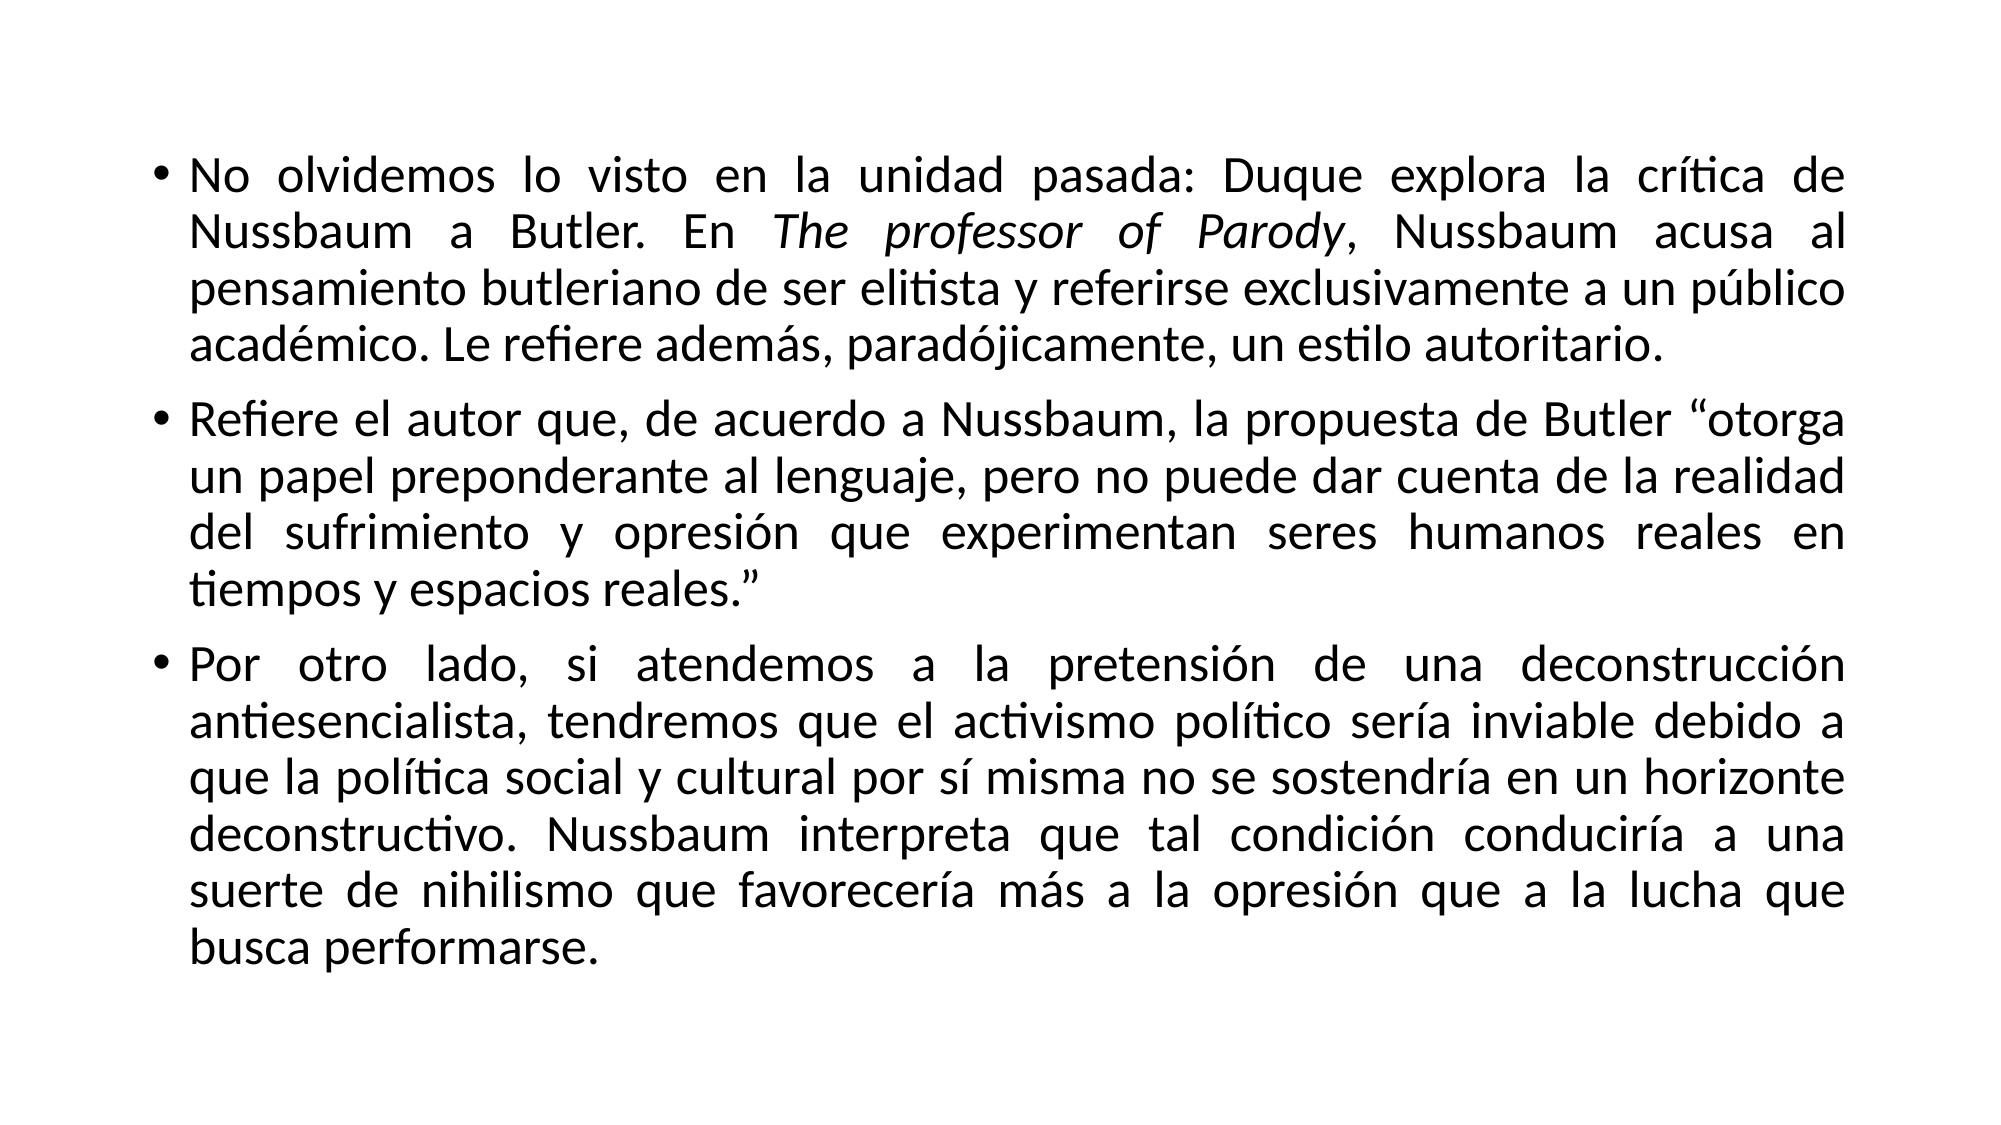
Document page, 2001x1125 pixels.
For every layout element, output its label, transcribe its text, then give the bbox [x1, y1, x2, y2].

list No olvidemos lo visto en la unidad pasada: Duque explora la crítica de Nussbaum a Butler. En The professor of Parody, Nussbaum acusa al pensamiento butleriano de ser elitista y referirse exclusivamente a un público académico. Le refiere además, paradójicamente, un estilo autoritario. Refiere el autor que, de acuerdo a Nussbaum, la propuesta de Butler “otorga un papel preponderante al lenguaje, pero no puede dar cuenta de la realidad del sufrimiento y opresión que experimentan seres humanos reales en tiempos y espacios reales.” Por otro lado, si atendemos a la pretensión de una deconstrucción antiesencialista, tendremos que el activismo político sería inviable debido a que la política social y cultural por sí misma no se sostendría en un horizonte deconstructivo. Nussbaum interpreta que tal condición conduciría a una suerte de nihilismo que favorecería más a la opresión que a la lucha que busca performarse. [137, 139, 1863, 1014]
